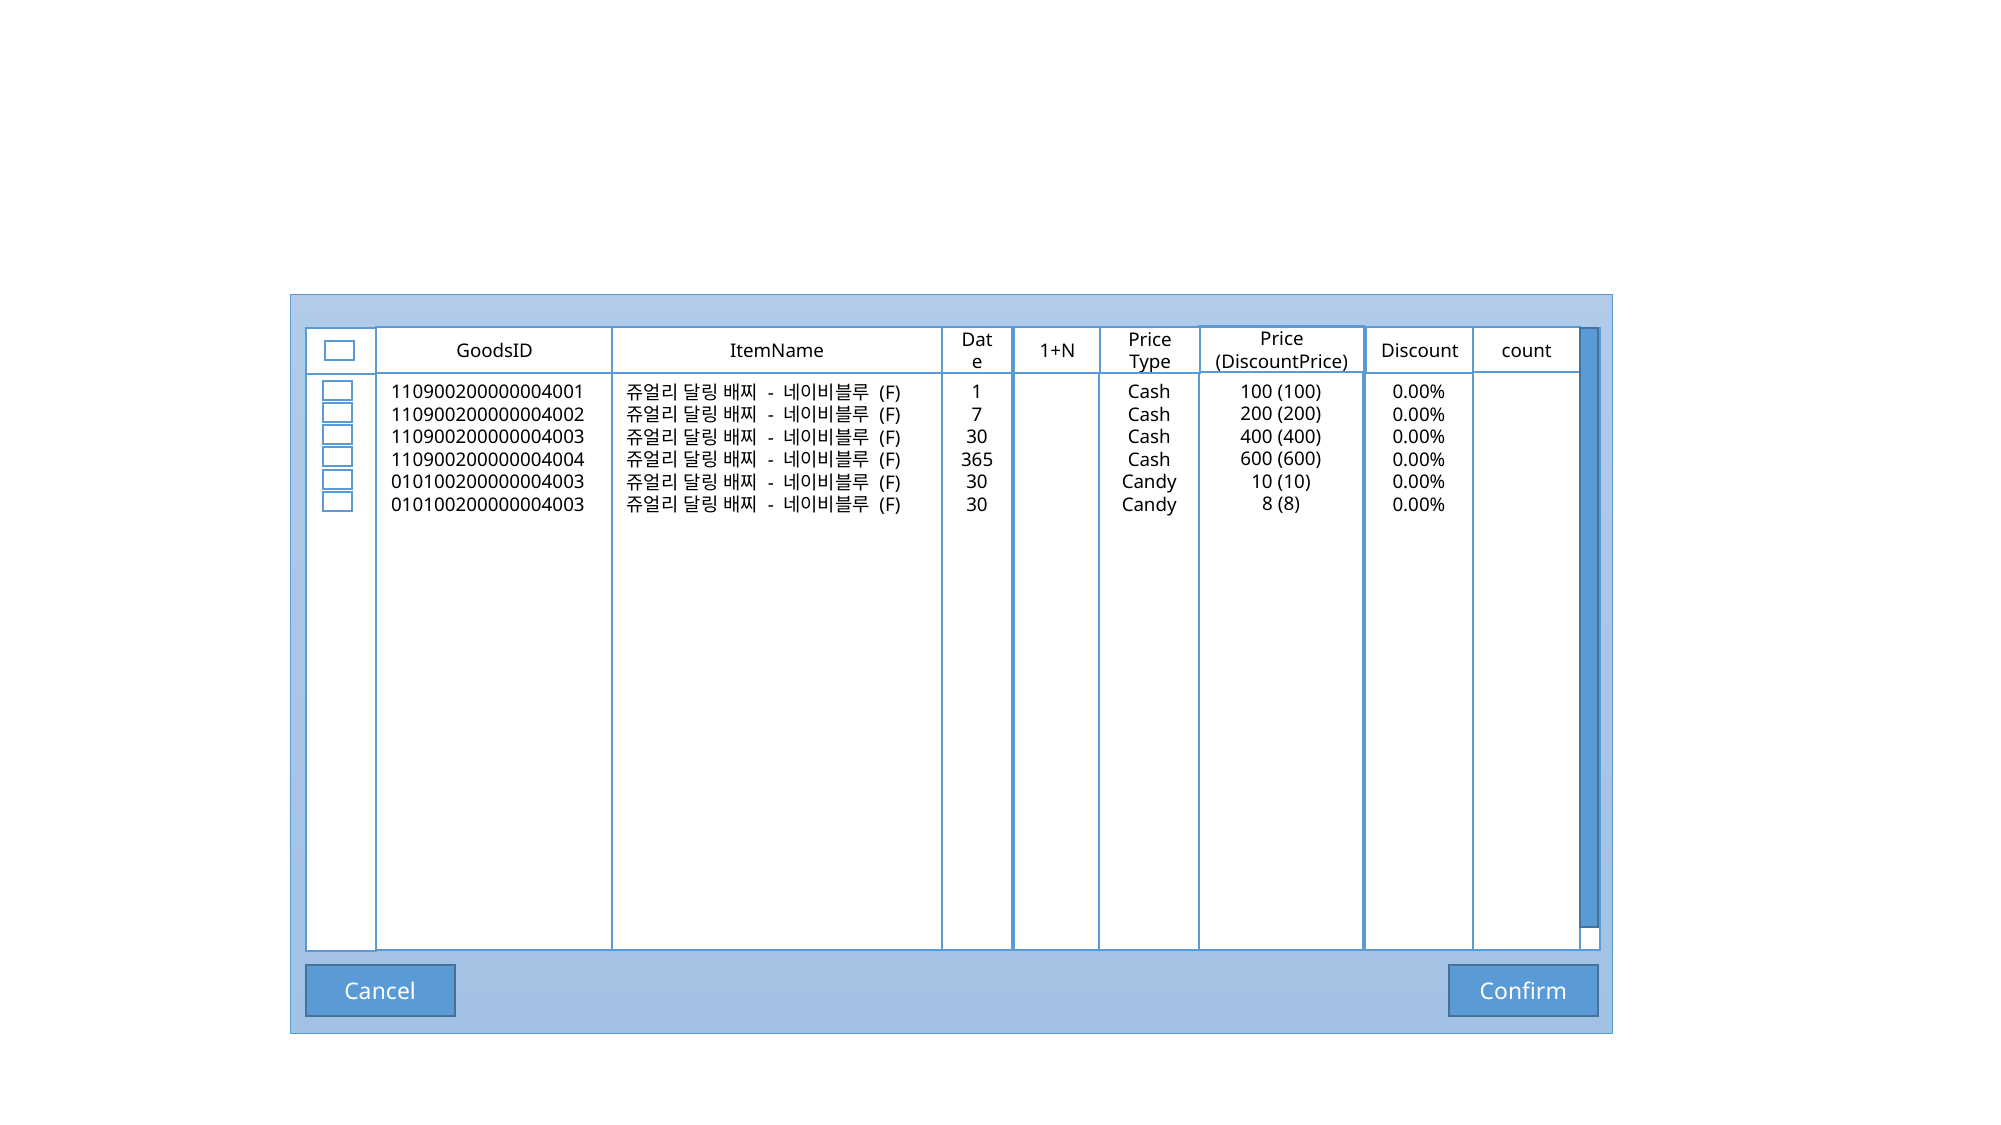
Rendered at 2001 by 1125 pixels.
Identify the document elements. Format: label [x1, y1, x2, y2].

text_box [290, 294, 1613, 1034]
